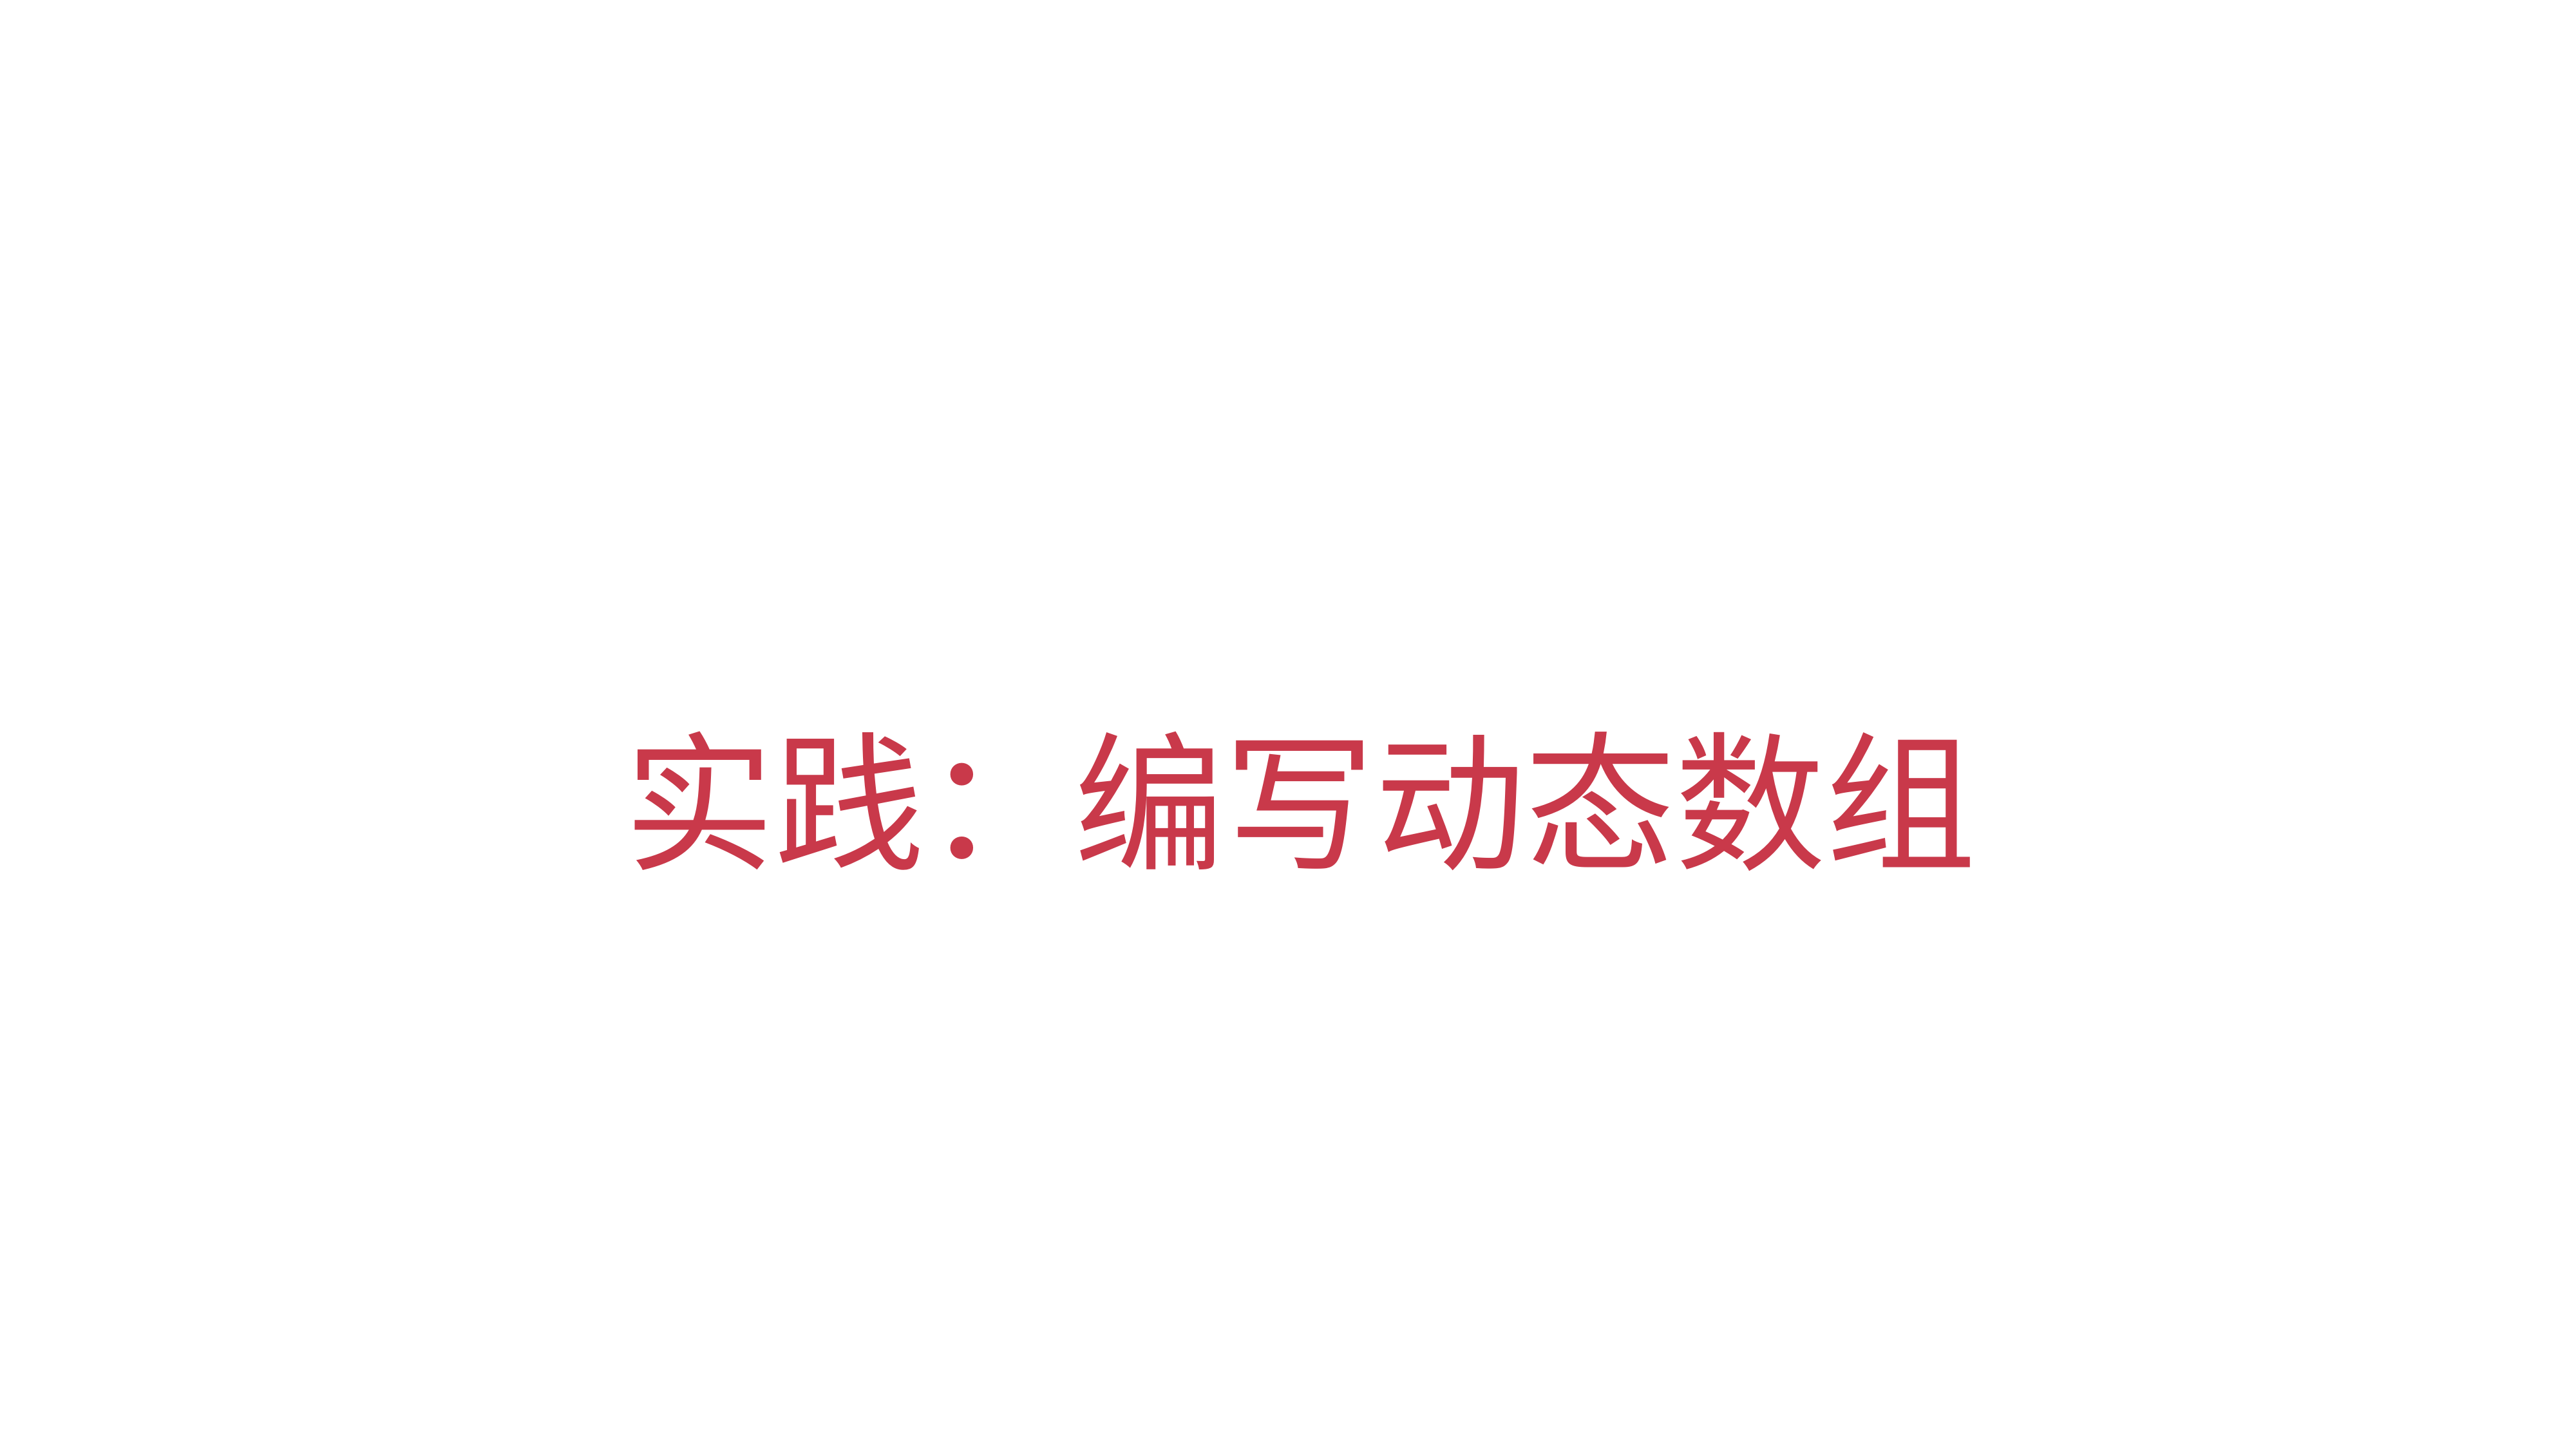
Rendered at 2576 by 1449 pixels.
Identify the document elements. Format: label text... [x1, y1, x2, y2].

title 实践：编写动态数组 [175, 554, 2401, 895]
